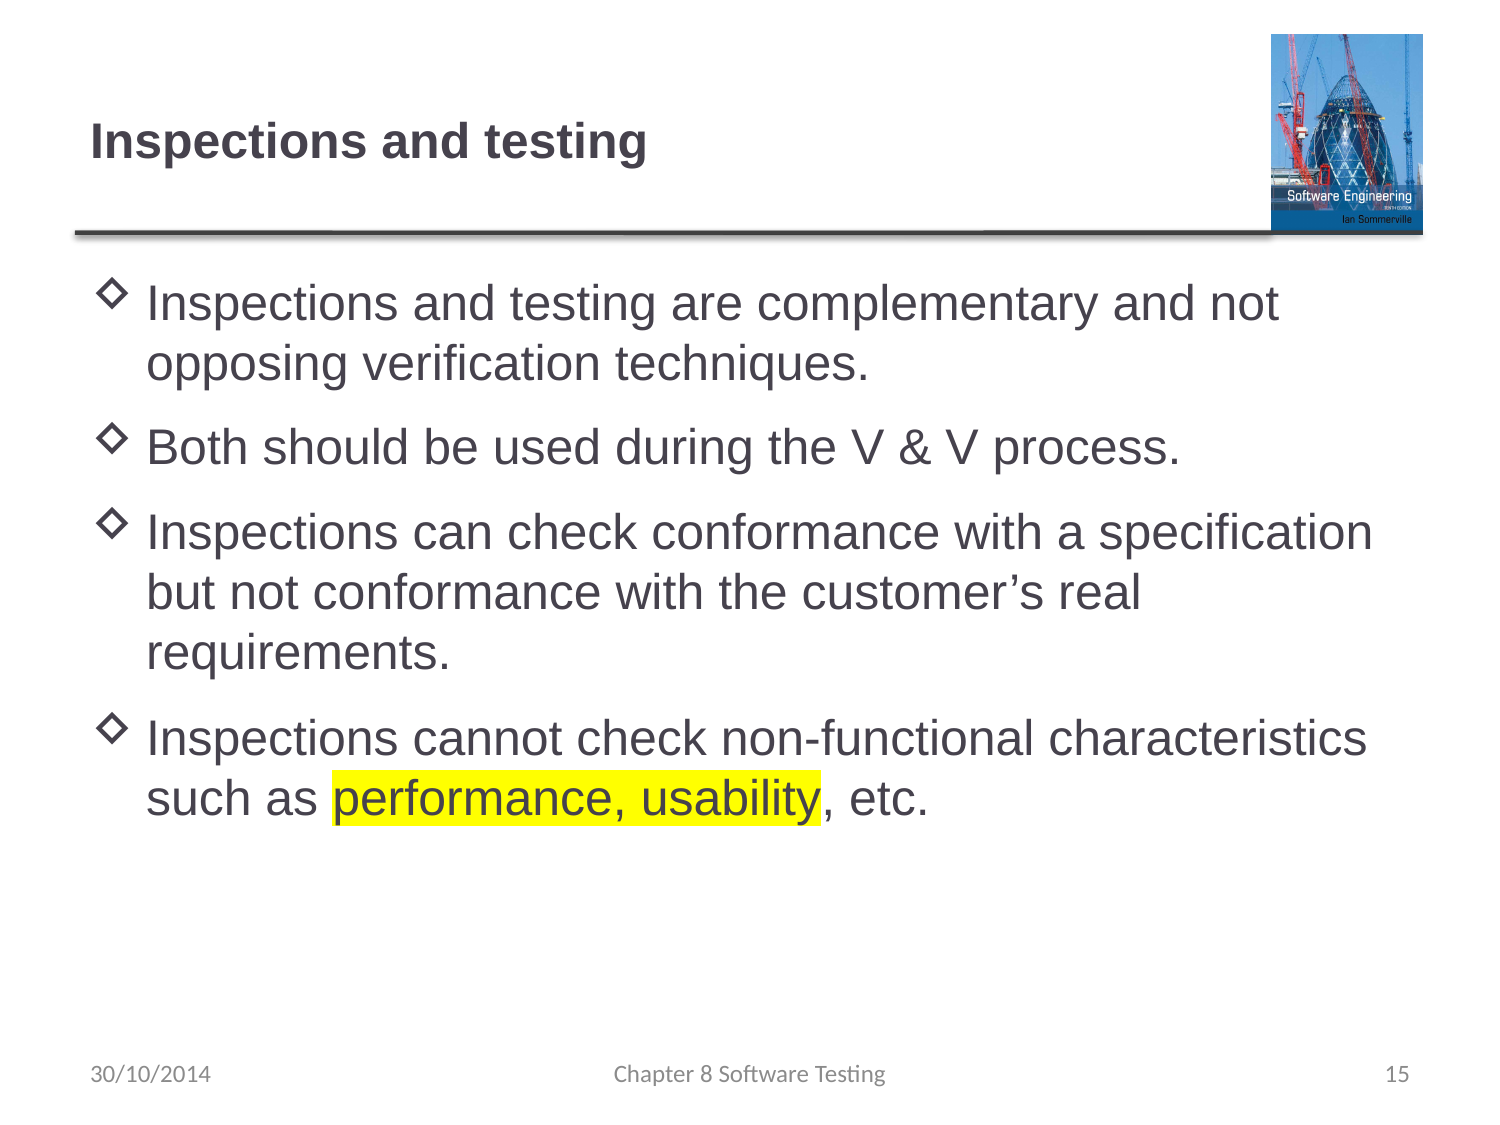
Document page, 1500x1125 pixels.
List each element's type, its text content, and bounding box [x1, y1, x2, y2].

footer Chapter 8 Software Testing [512, 1042, 988, 1103]
title Inspections and testing [74, 44, 1272, 233]
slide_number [75, 1042, 425, 1103]
picture [1271, 34, 1423, 230]
list Inspections and testing are complementary and not opposing verification techniques. Both should be used during the V & V process. Inspections can check conformance with a specification but not conformance with the customer’s real requirements. Inspections cannot check non-functional characteristics such as performance, usability, etc. [75, 262, 1425, 1005]
slide_number 15 [1074, 1042, 1425, 1103]
